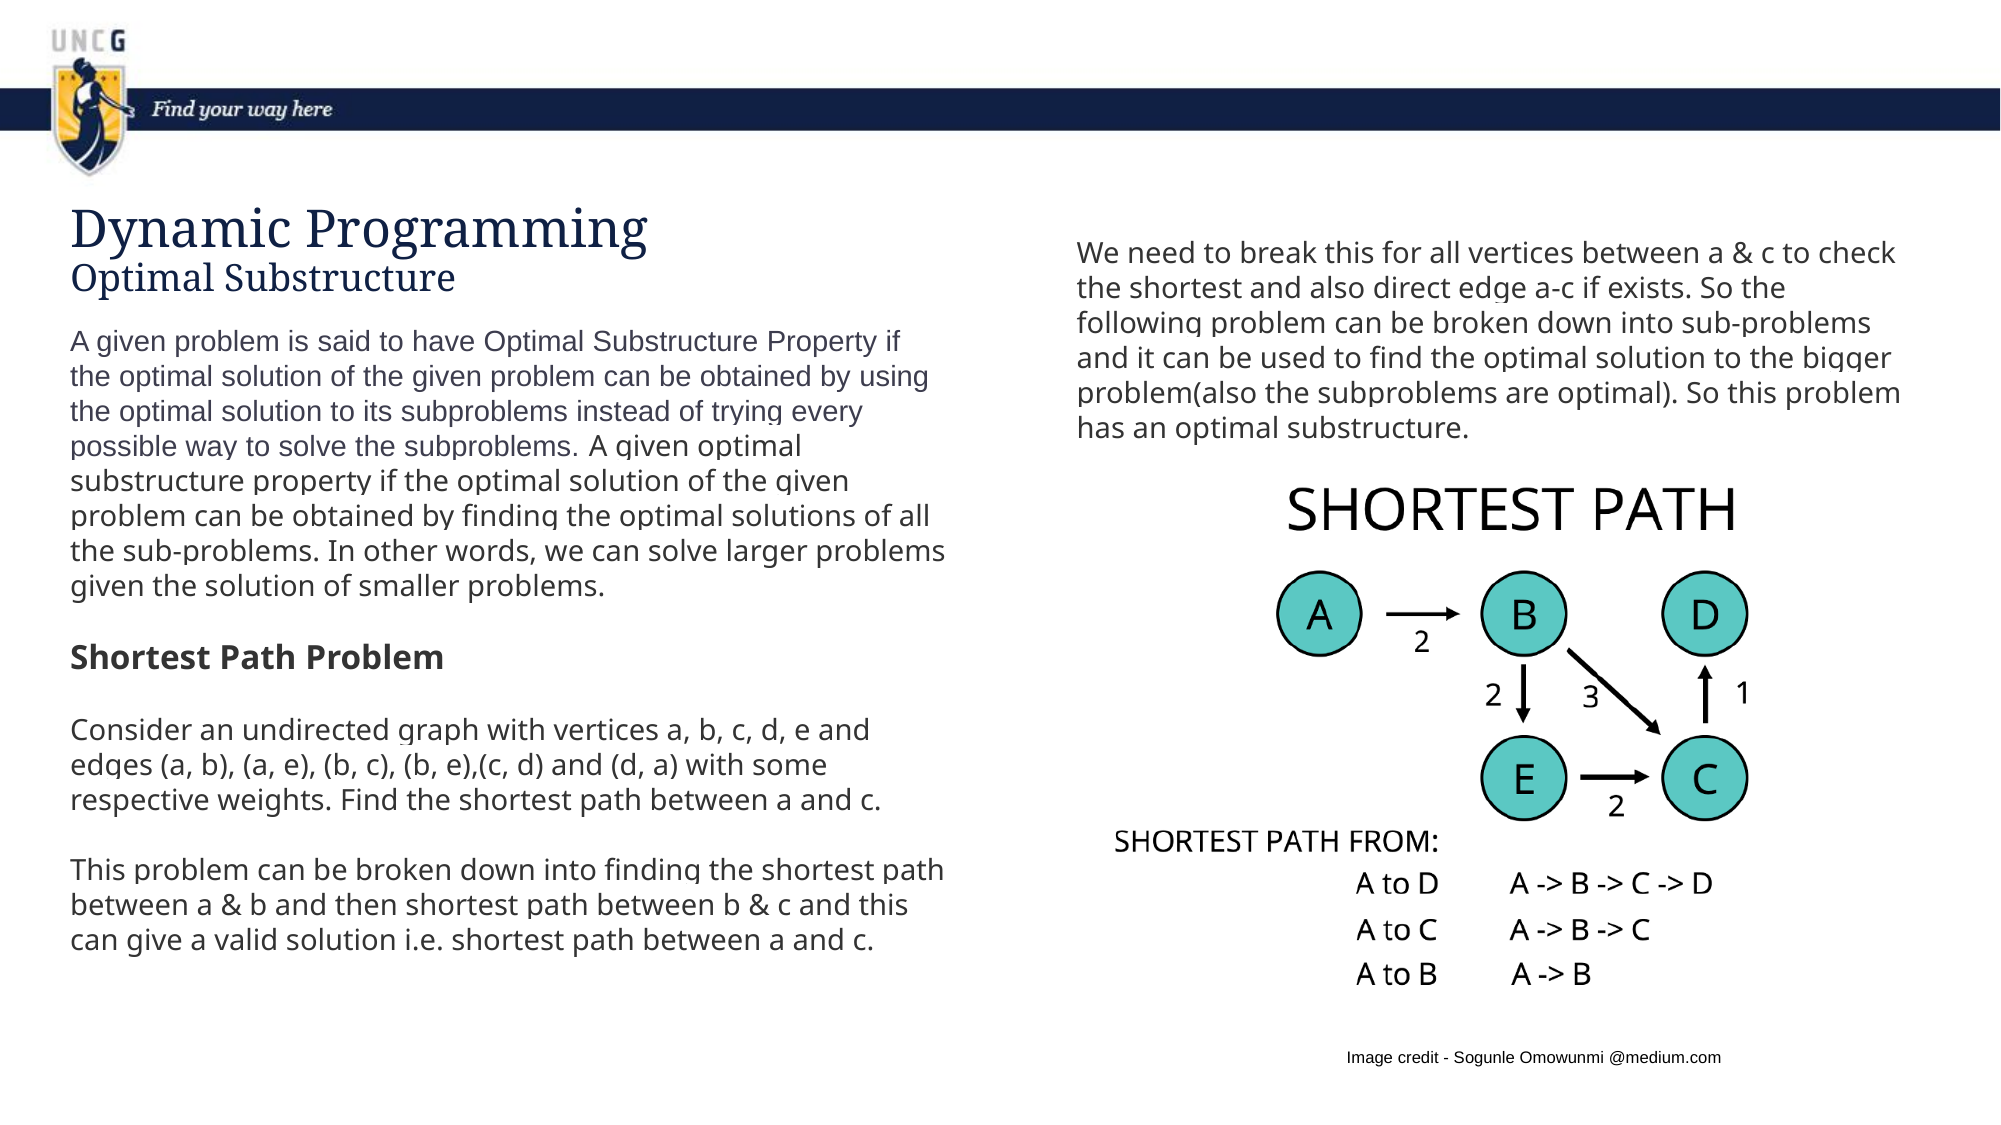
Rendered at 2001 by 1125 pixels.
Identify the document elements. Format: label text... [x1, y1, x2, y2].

title Dynamic Programming Optimal Substructure [55, 192, 1556, 308]
text_box A given problem is said to have Optimal Substructure Property if the optimal solution of the given problem can be obtained by using the optimal solution to its subproblems instead of trying every possible way to solve the subproblems. A given optimal substructure property if the optimal solution of the given problem can be obtained by finding the optimal solutions of all the sub-problems. In other words, we can solve larger problems given the solution of smaller problems. Shortest Path Problem Consider an undirected graph with vertices a, b, c, d, e and edges (a, b), (a, e), (b, c), (b, e),(c, d) and (d, a) with some respective weights. Find the shortest path between a and c. This problem can be broken down into finding the shortest path between a & b and then shortest path between b & c and this can give a valid solution i.e. shortest path between a and c. [55, 307, 963, 1007]
text_box We need to break this for all vertices between a & c to check the shortest and also direct edge a-c if exists. So the following problem can be broken down into sub-problems and it can be used to find the optimal solution to the bigger problem(also the subproblems are optimal). So this problem has an optimal substructure. [1061, 219, 1933, 460]
picture [0, 0, 2001, 1125]
